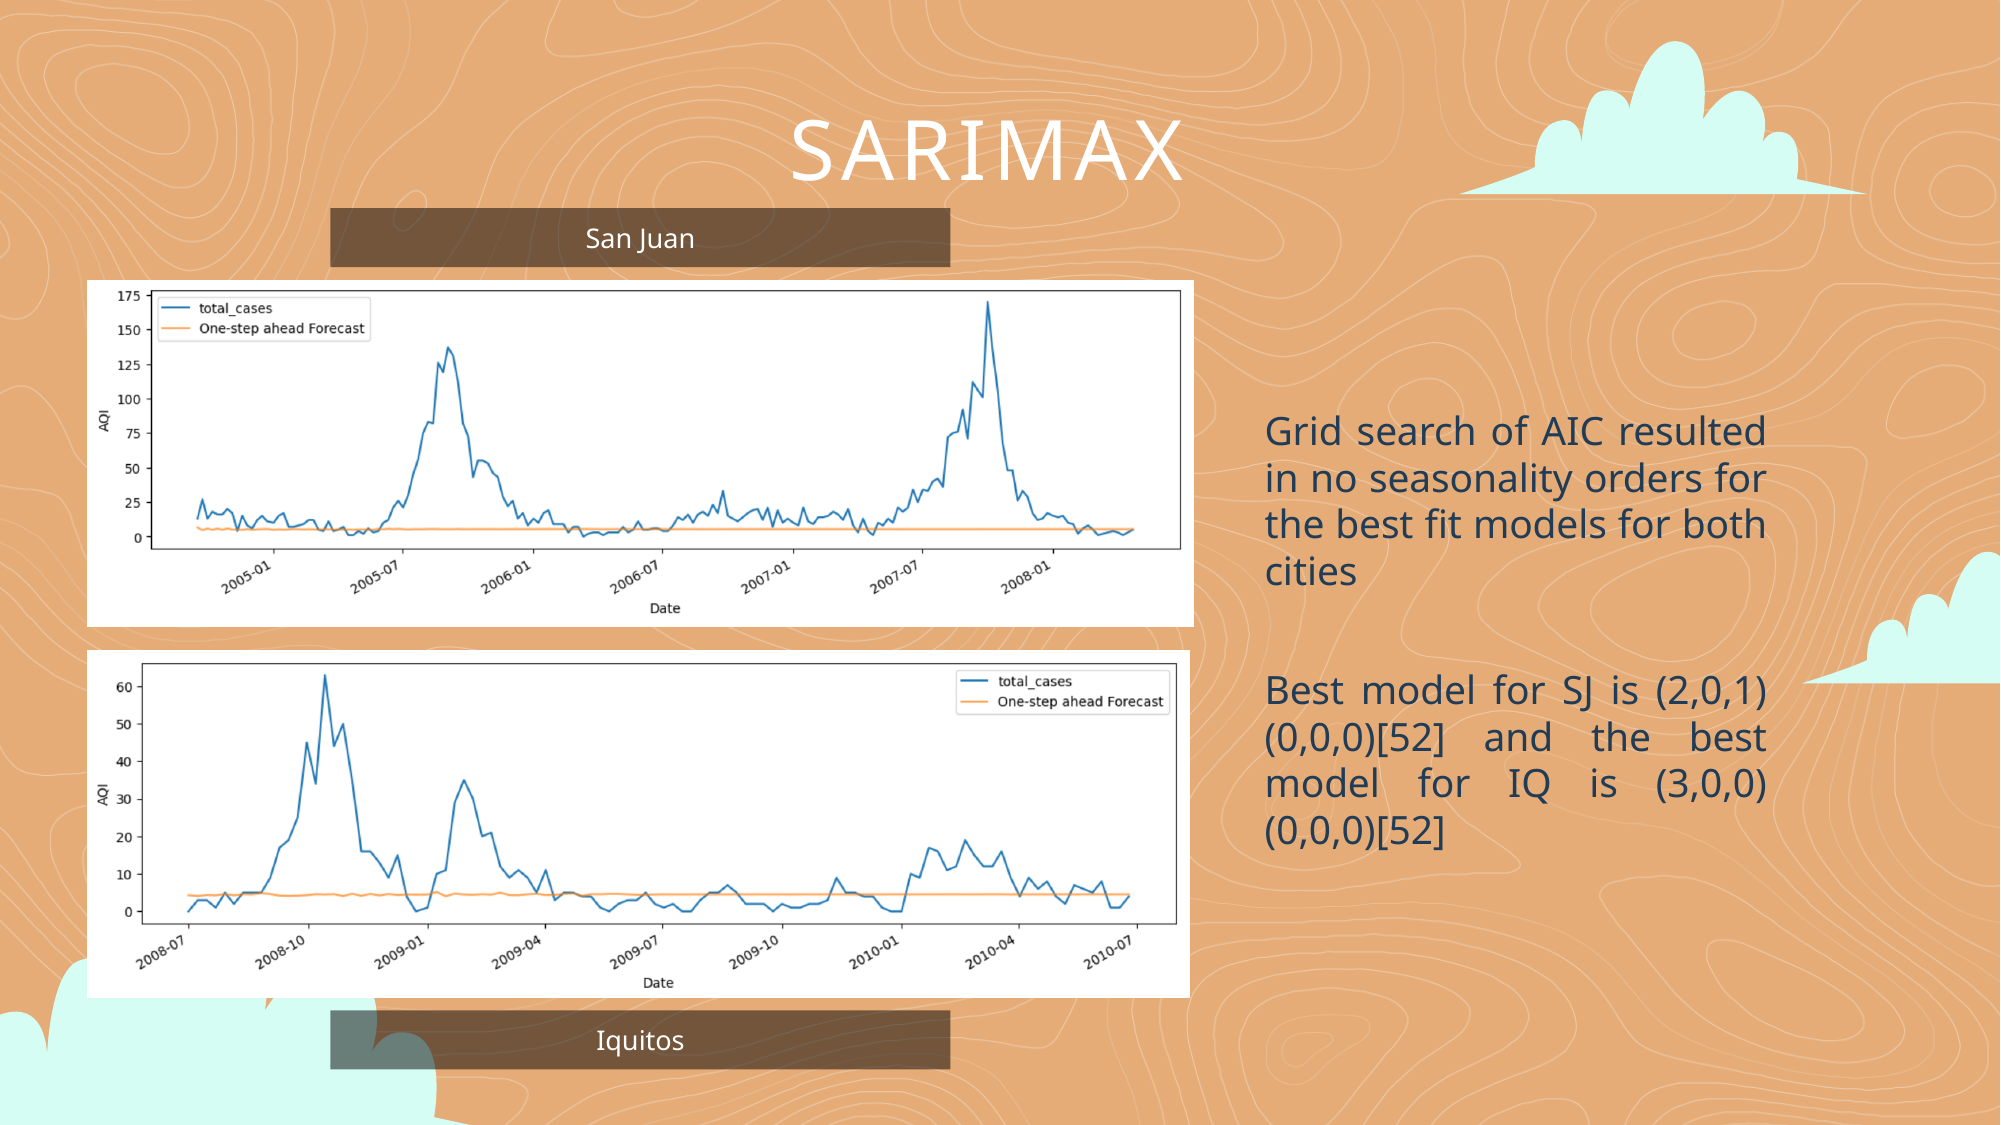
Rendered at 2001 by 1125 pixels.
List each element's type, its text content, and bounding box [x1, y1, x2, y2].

text_box Iquitos [330, 1010, 951, 1070]
picture [86, 280, 1195, 628]
subtitle Grid search of AIC resulted in no seasonality orders for the best fit models for both cities [1249, 392, 1783, 529]
picture [86, 650, 1190, 998]
text_box San Juan [330, 208, 951, 268]
subtitle Best model for SJ is (2,0,1)(0,0,0)[52] and the best model for IQ is (3,0,0)(0,0,0)[52] [1249, 650, 1783, 788]
title SARIMAX [132, 99, 1840, 196]
